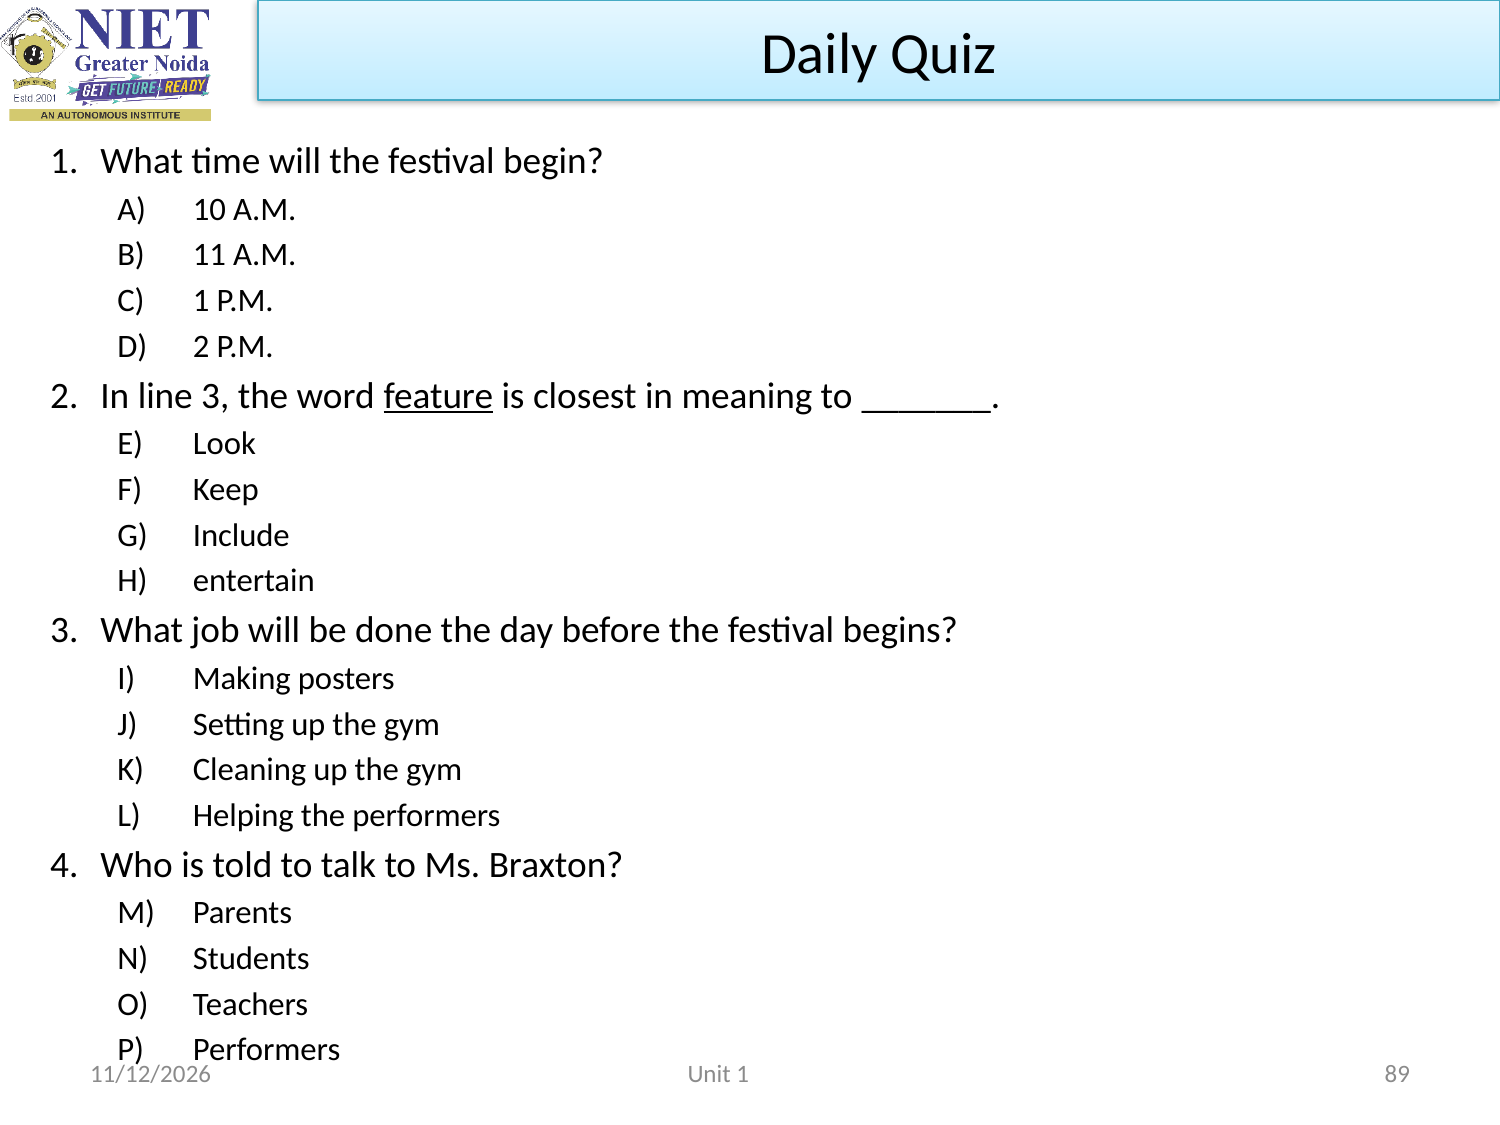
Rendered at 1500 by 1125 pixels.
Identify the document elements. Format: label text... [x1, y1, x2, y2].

text_box [117, 269, 1418, 330]
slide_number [75, 1042, 425, 1103]
picture [0, 7, 211, 121]
slide_number 89 [1074, 1042, 1425, 1103]
title [75, 45, 1425, 128]
text_box Daily Quiz [257, 0, 1500, 101]
footer Unit 1 [512, 1042, 988, 1103]
list 1. What time will the festival begin? 10 A.M. 11 A.M. 1 P.M. 2 P.M. 2. In line 3, the word feature is closest in meaning to _______. Look Keep Include entertain 3. What job will be done the day before the festival begins? Making posters Setting up the gym Cleaning up the gym Helping the performers 4. Who is told to talk to Ms. Braxton? Parents Students Teachers Performers [35, 128, 1463, 1088]
